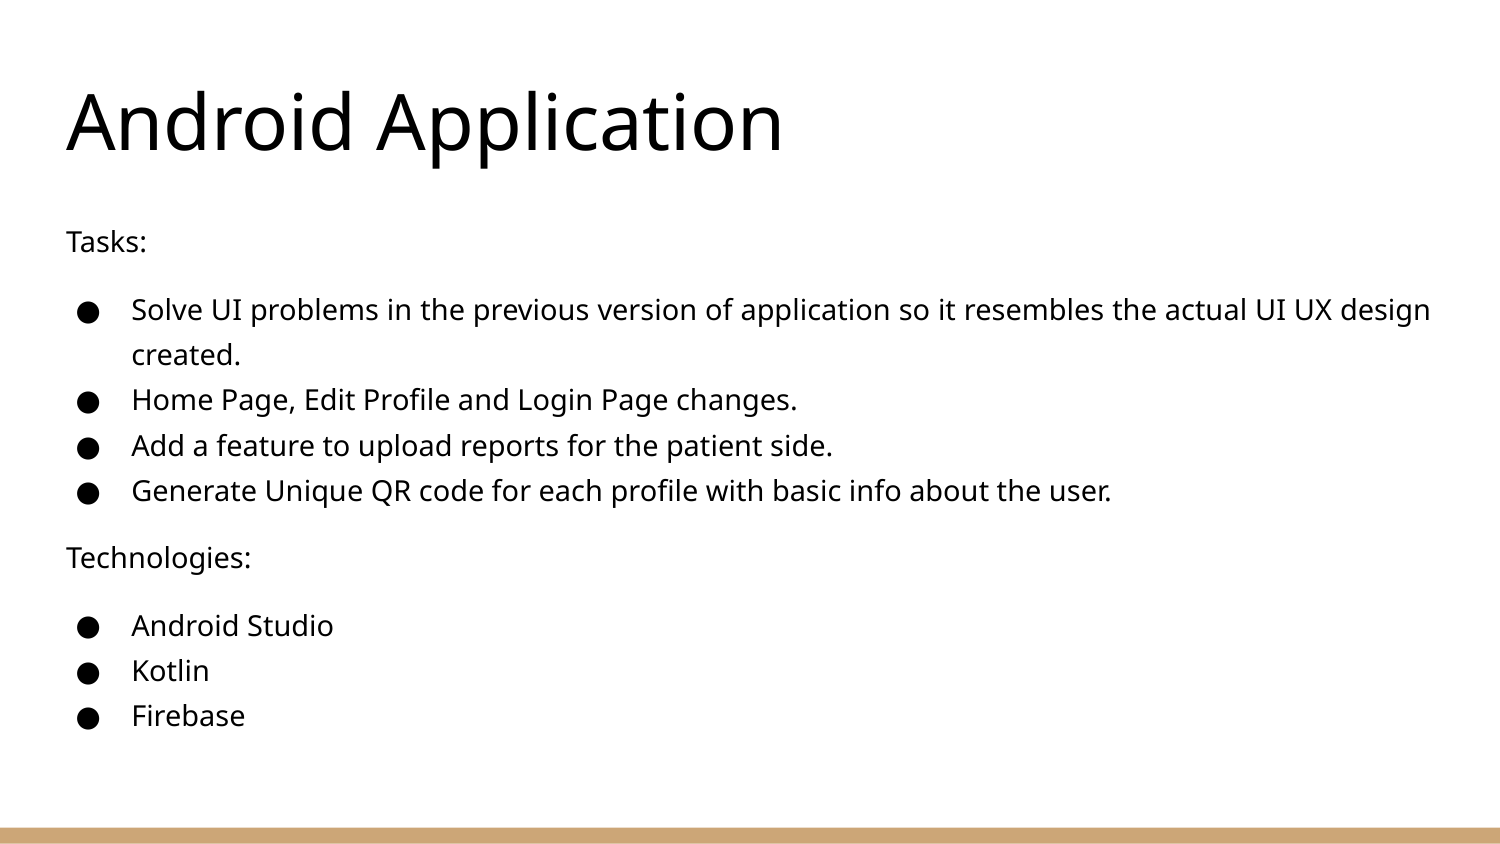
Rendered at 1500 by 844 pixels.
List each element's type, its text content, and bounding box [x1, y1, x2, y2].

list Tasks: Solve UI problems in the previous version of application so it resembles the actual UI UX design created. Home Page, Edit Profile and Login Page changes. Add a feature to upload reports for the patient side. Generate Unique QR code for each profile with basic info about the user. Technologies: Android Studio Kotlin Firebase [51, 200, 1449, 752]
title Android Application [51, 51, 1449, 189]
